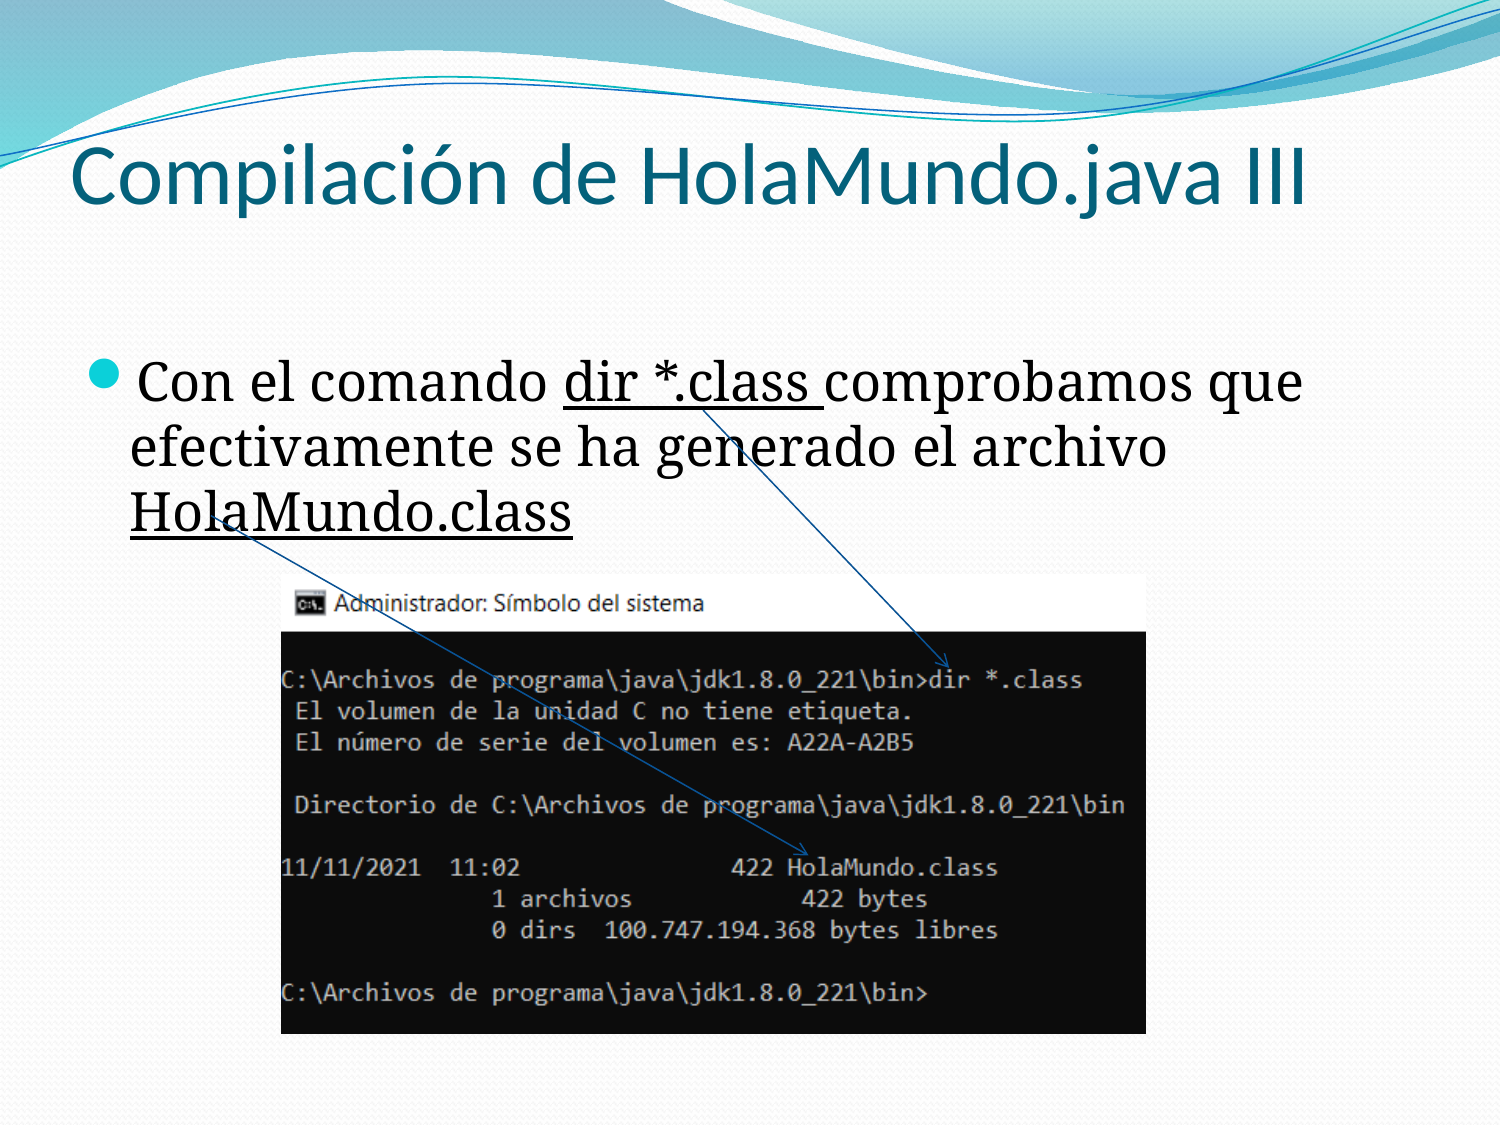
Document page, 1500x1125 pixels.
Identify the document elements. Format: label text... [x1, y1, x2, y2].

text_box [210, 515, 809, 856]
list Con el comando dir *.class comprobamos que efectivamente se ha generado el archivo HolaMundo.class [70, 339, 1430, 551]
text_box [696, 415, 956, 663]
picture [280, 573, 1146, 1034]
title Compilación de HolaMundo.java III [70, 35, 1421, 223]
